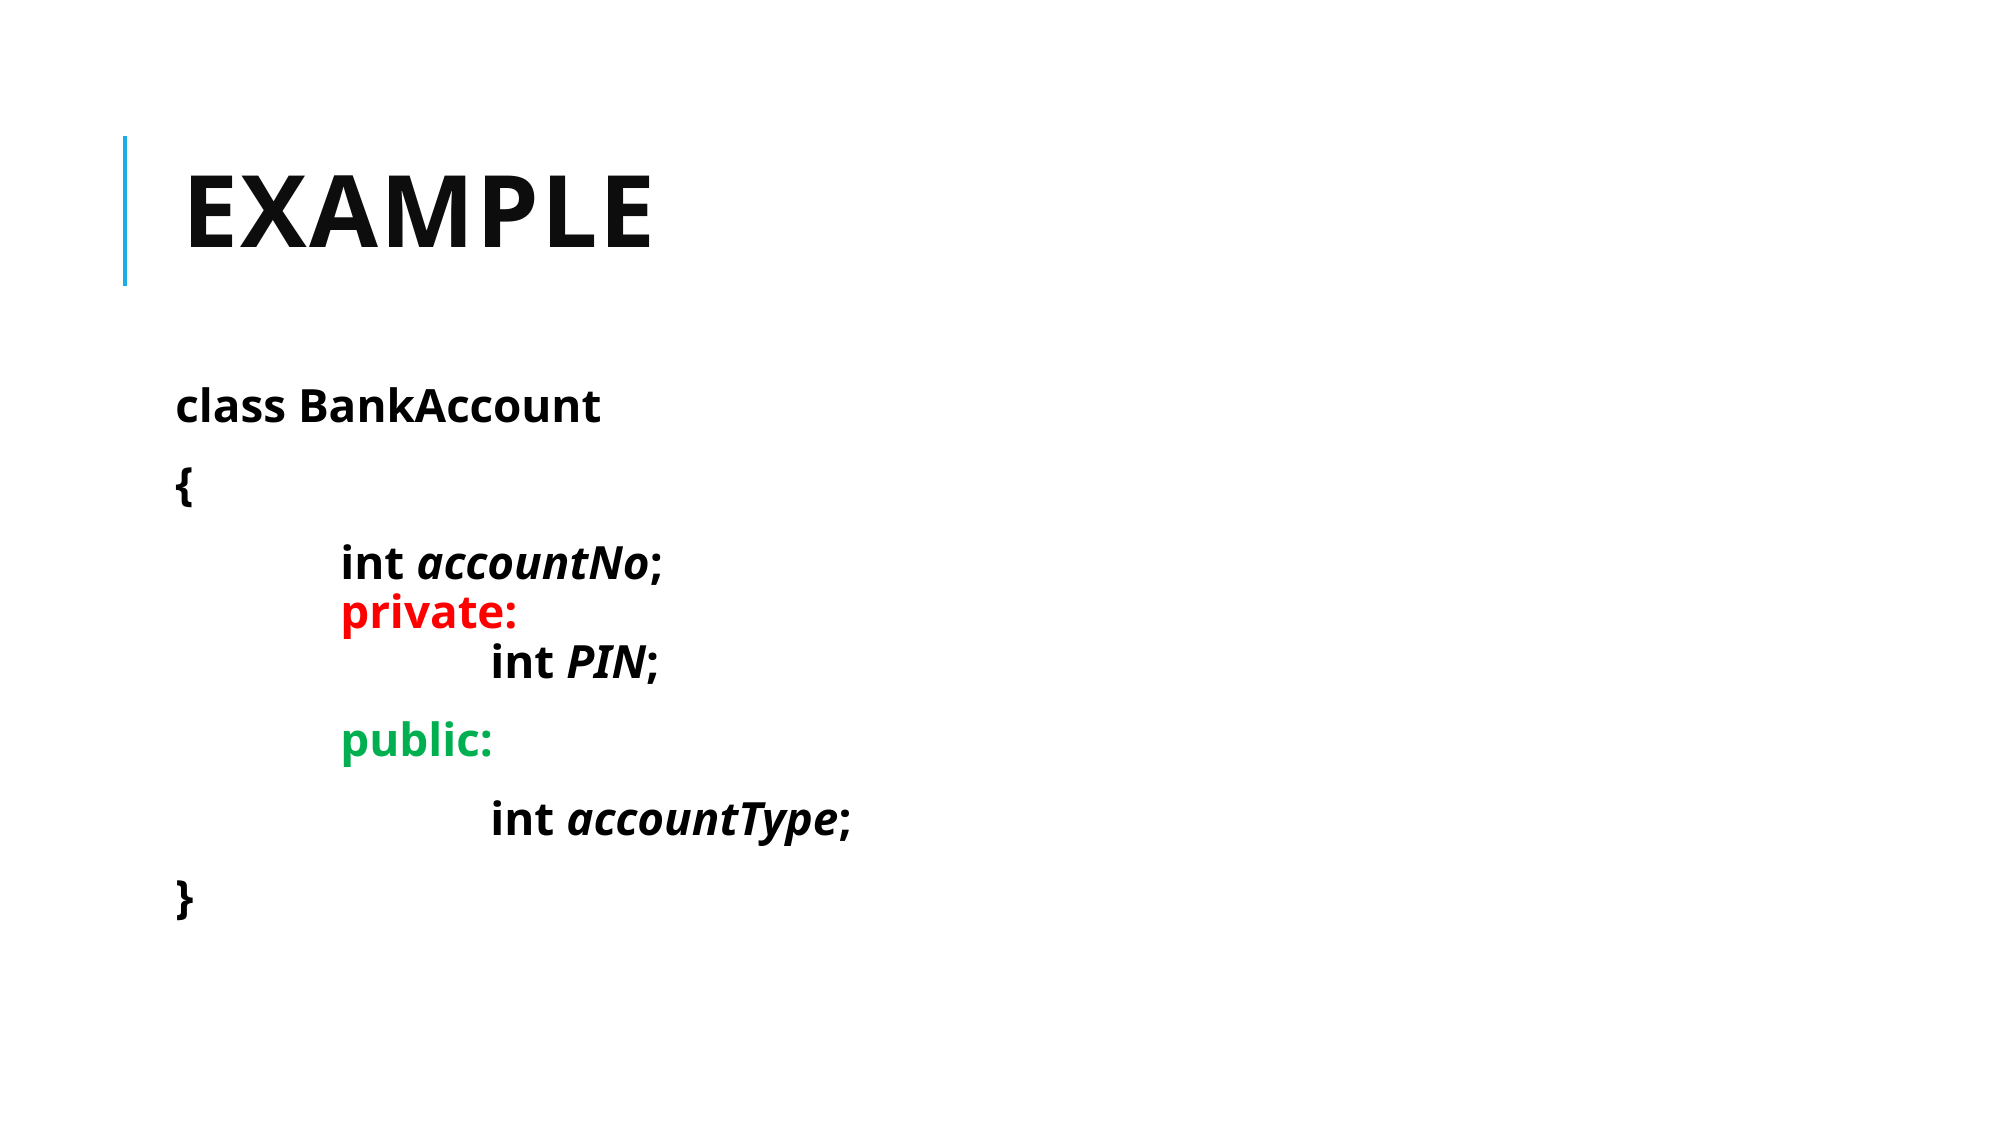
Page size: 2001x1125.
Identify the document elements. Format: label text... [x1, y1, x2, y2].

title Example [168, 96, 1763, 342]
list class BankAccount { int accountNo; private: int PIN; public: int accountType; } [168, 375, 1763, 1035]
